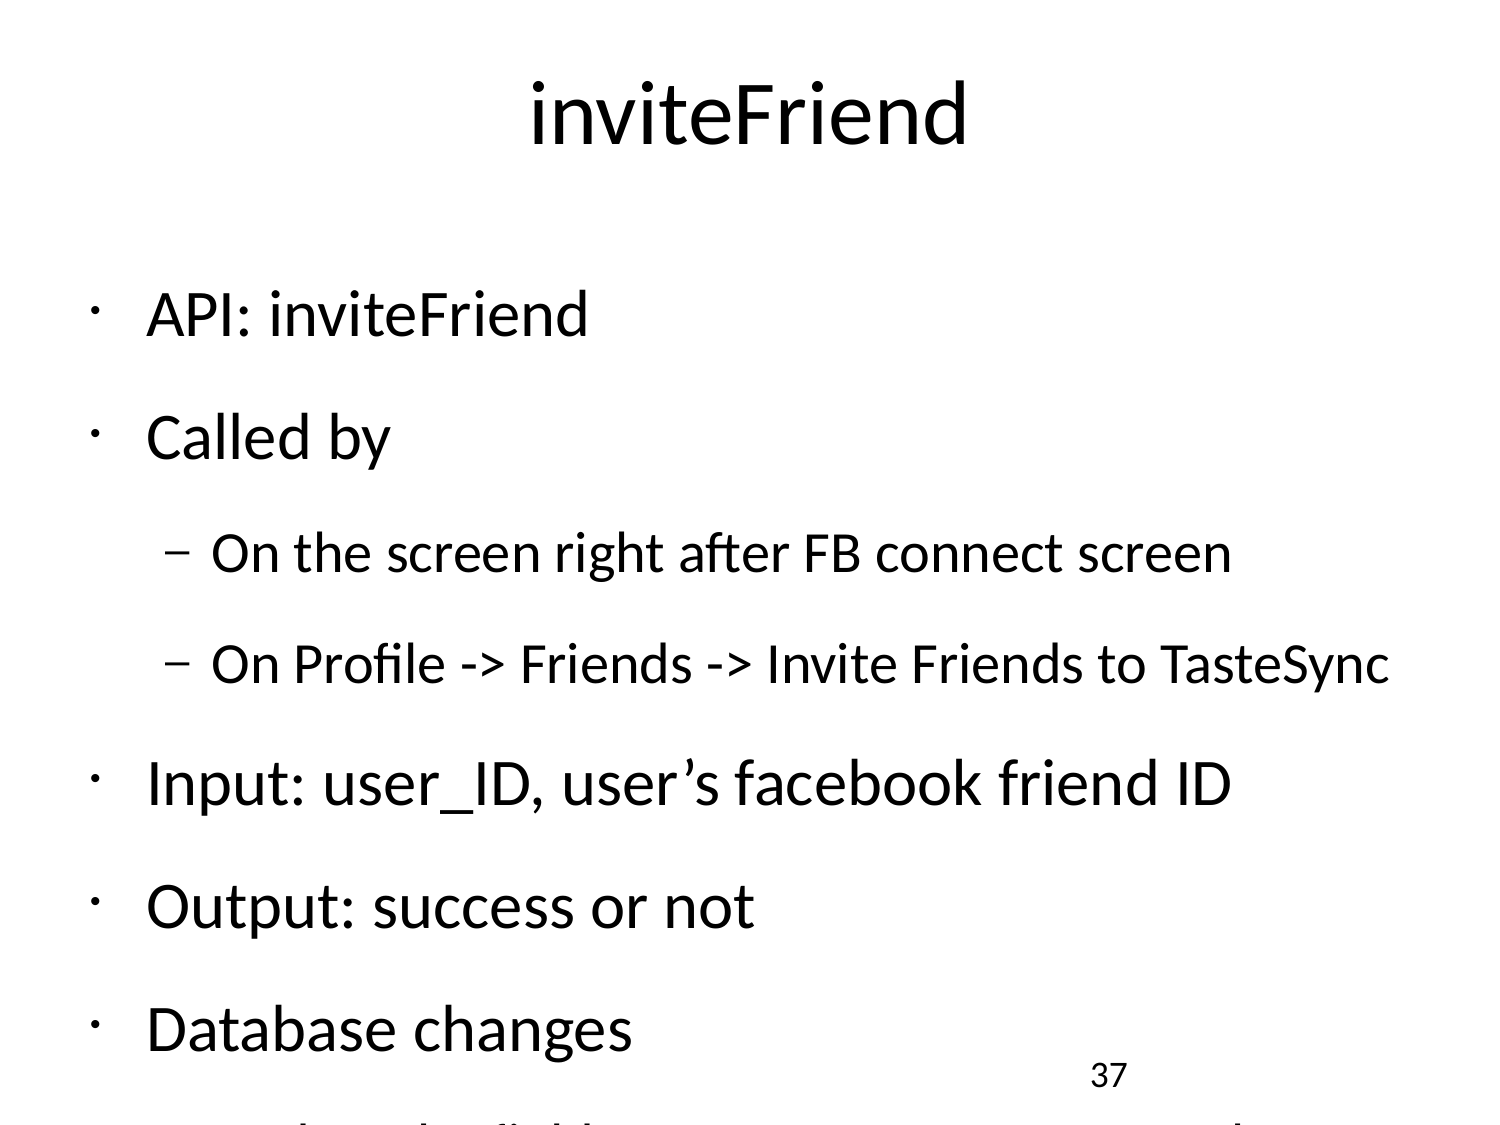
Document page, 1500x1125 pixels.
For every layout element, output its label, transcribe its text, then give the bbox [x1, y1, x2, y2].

text_box API: inviteFriend Called by On the screen right after FB connect screen On Profile -> Friends -> Invite Friends to TasteSync Input: user_ID, user’s facebook friend ID Output: success or not Database changes Update the field INVITATION_SENT_YN on the table user_friend_fb [74, 262, 1425, 1005]
text_box 37 [1074, 1042, 1425, 1103]
title inviteFriend [75, 45, 1425, 233]
